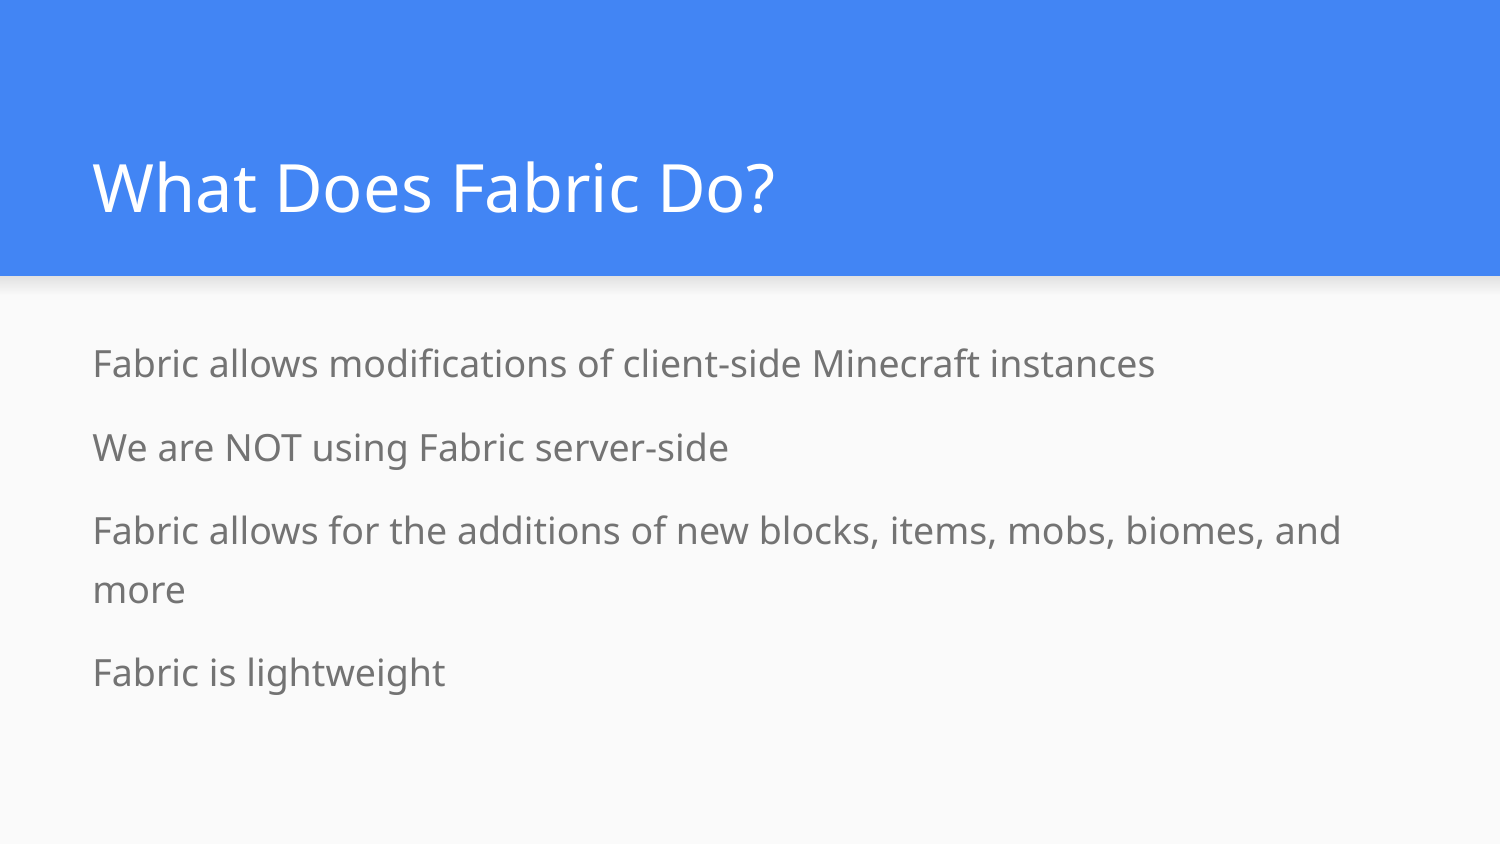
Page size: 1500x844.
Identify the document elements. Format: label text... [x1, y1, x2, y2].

list Fabric allows modifications of client-side Minecraft instances We are NOT using Fabric server-side Fabric allows for the additions of new blocks, items, mobs, biomes, and more Fabric is lightweight [77, 314, 1427, 760]
title What Does Fabric Do? [77, 121, 1427, 248]
